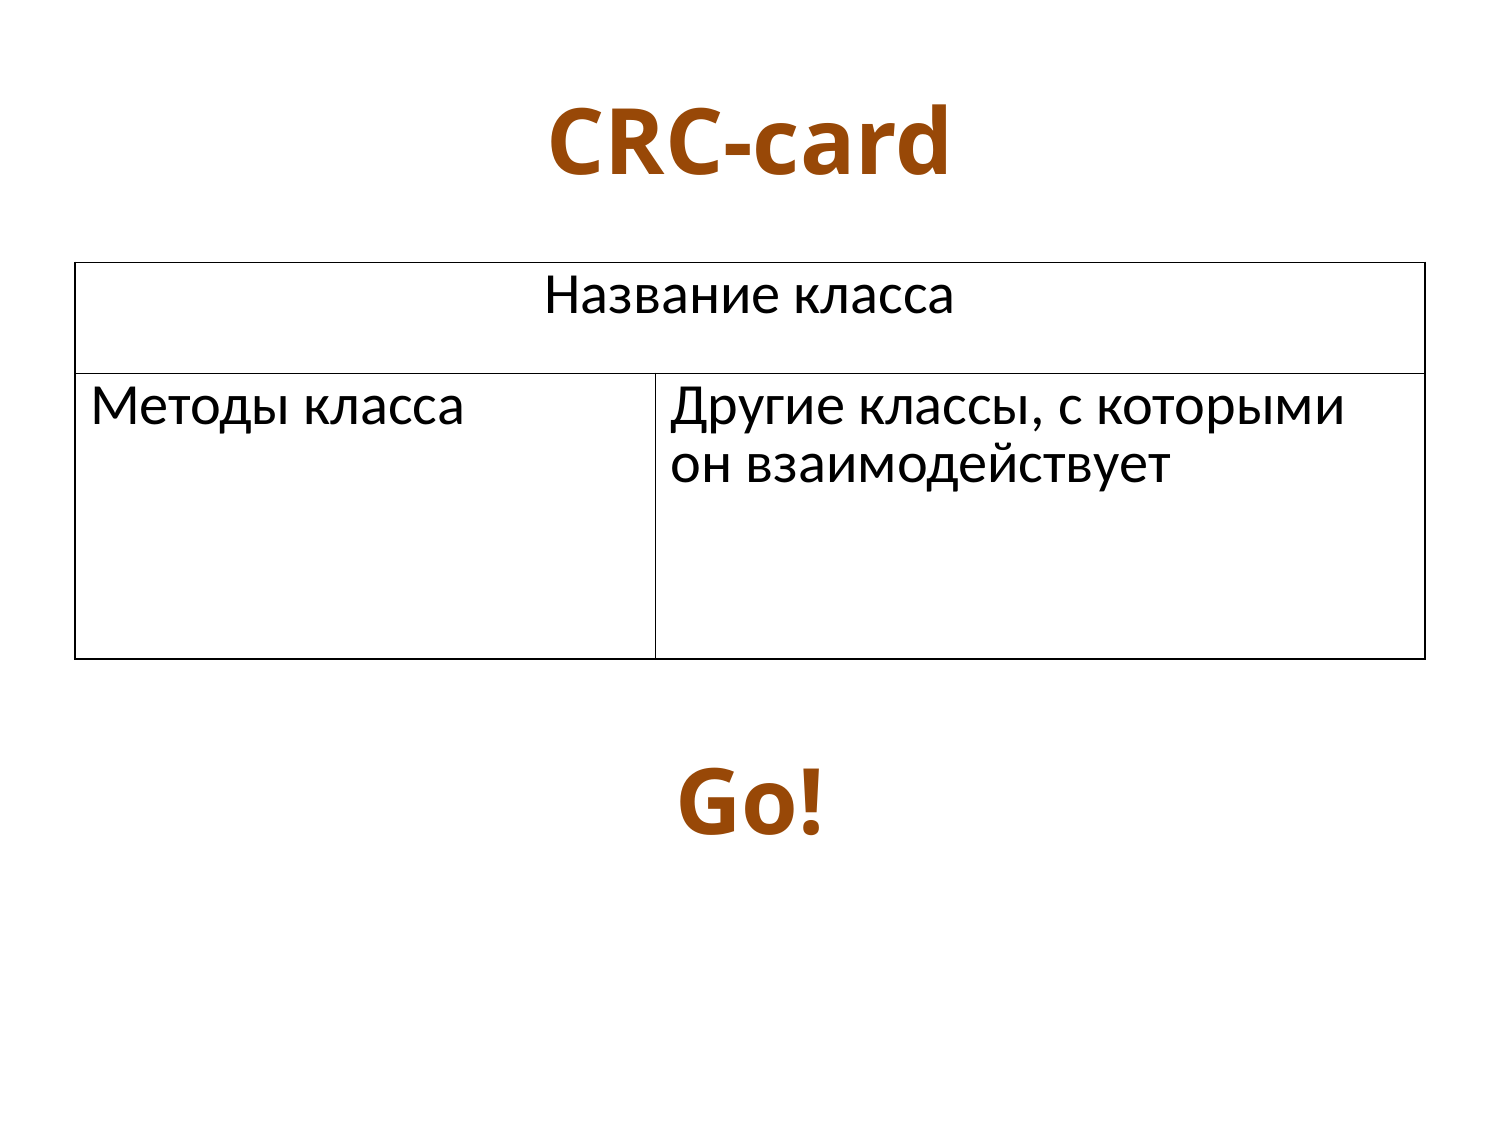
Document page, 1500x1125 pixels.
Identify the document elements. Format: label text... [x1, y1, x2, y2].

table_cell Другие классы, с которыми он взаимодействует [656, 374, 1424, 658]
table_header Название класса [76, 263, 1424, 373]
title Go! [75, 704, 1425, 892]
text_box CRC-card [74, 45, 1425, 233]
table_cell Методы класса [76, 374, 655, 658]
